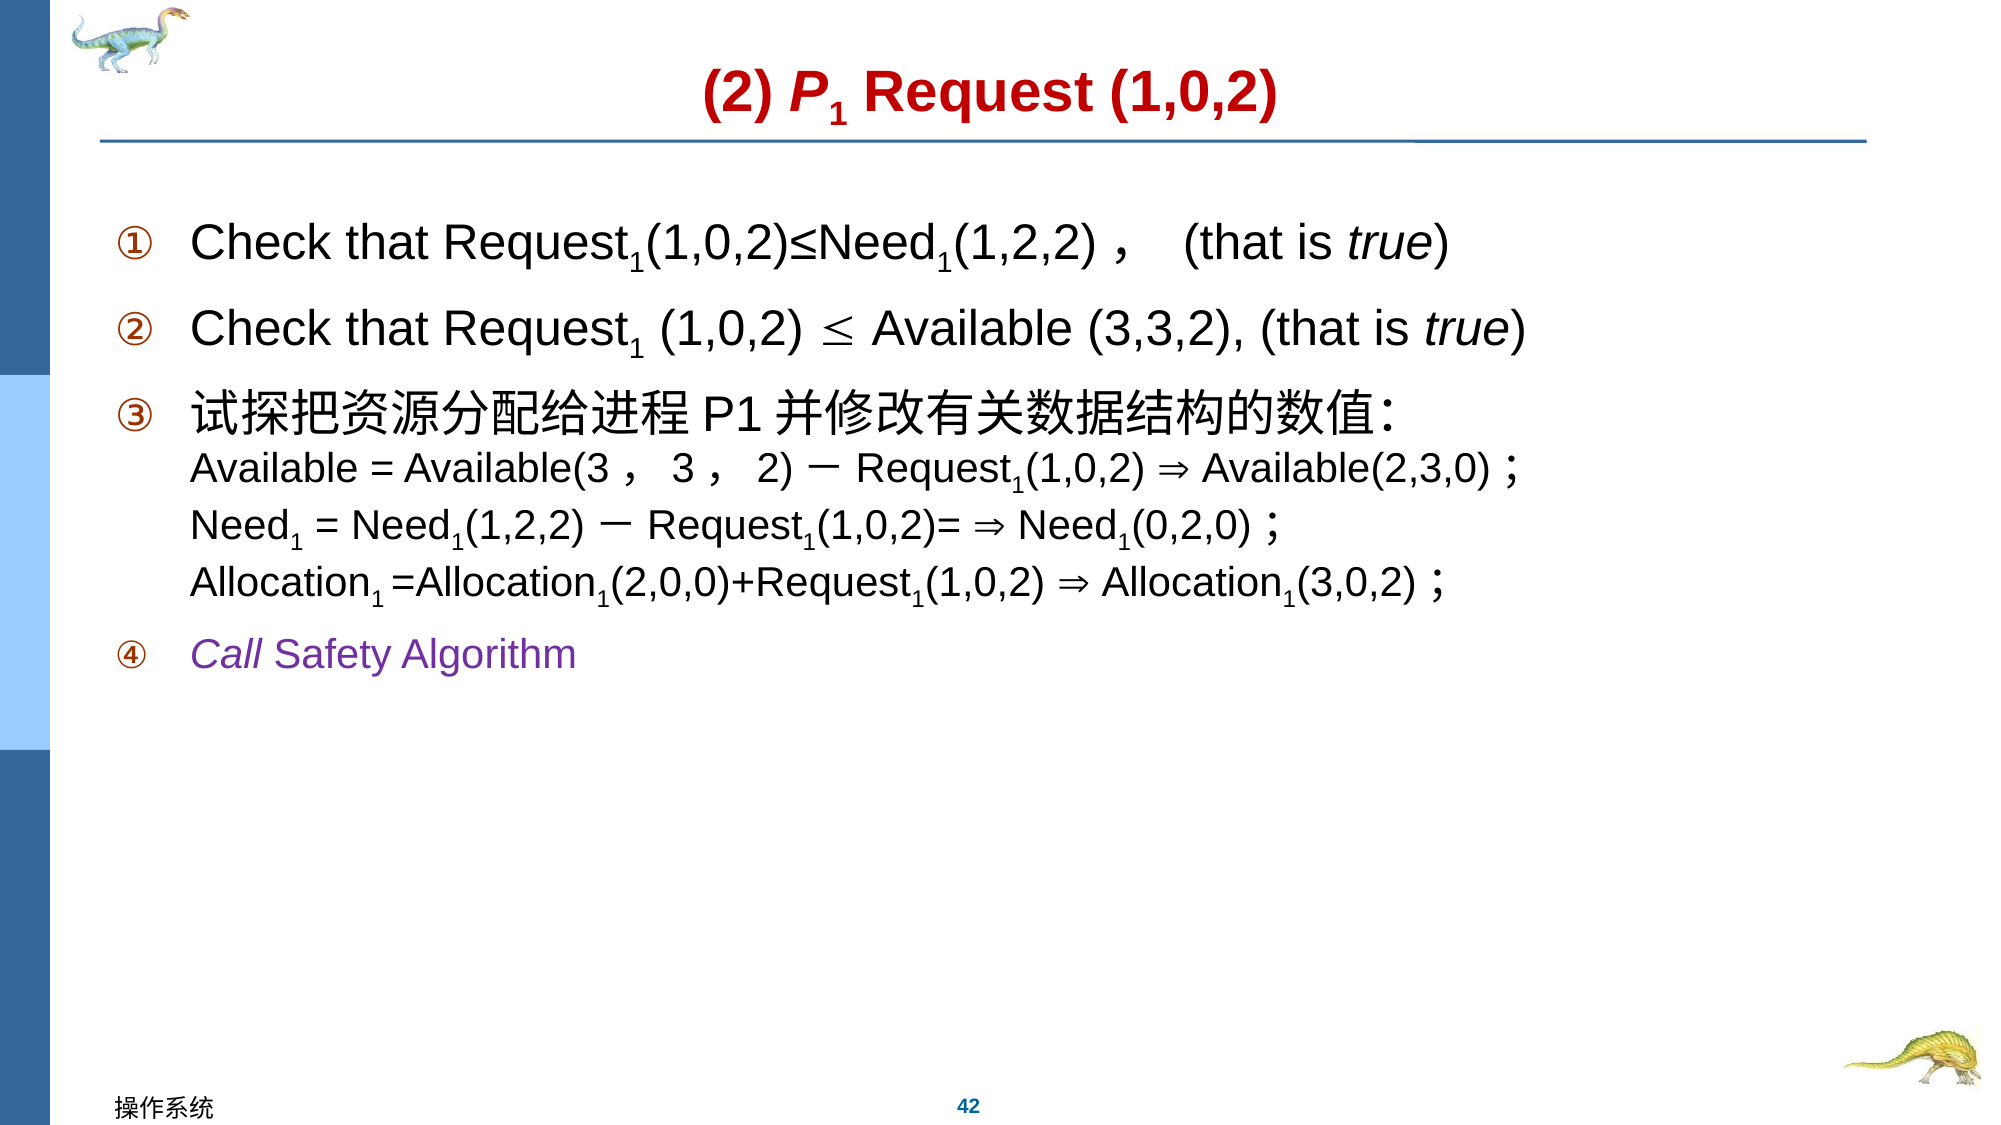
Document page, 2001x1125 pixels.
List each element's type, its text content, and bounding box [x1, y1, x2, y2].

picture [62, 0, 203, 80]
title (2) P1 Request (1,0,2) [99, 45, 1900, 141]
picture [1841, 1024, 1982, 1090]
list Check that Request1(1,0,2)≤Need1(1,2,2)， (that is true) Check that Request1 (1,0,2)  Available (3,3,2), (that is true) 试探把资源分配给进程P1并修改有关数据结构的数值： Available = Available(3，3，2)－Request1(1,0,2)  Available(2,3,0)； Need1 = Need1(1,2,2)－Request1(1,0,2)=  Need1(0,2,0)； Allocation1 =Allocation1(2,0,0)+Request1(1,0,2)  Allocation1(3,0,2)； Call Safety Algorithm [99, 202, 1900, 946]
